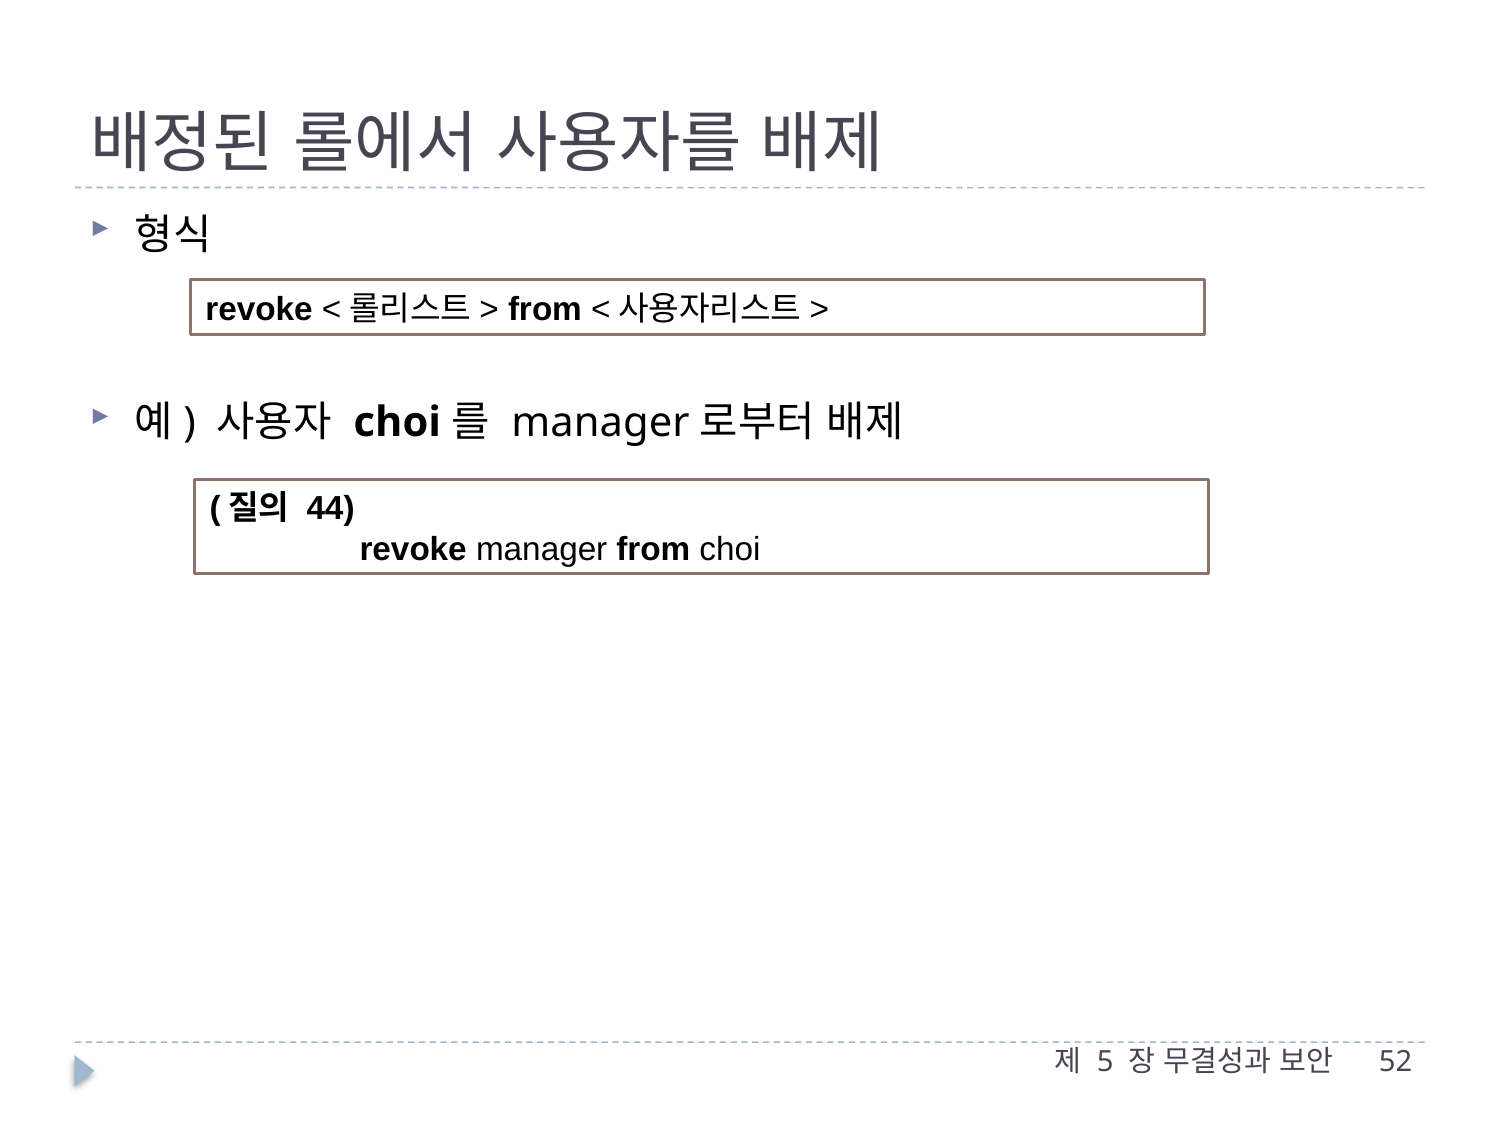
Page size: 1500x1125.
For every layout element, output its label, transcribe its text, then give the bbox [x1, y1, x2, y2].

slide_number 52 [1364, 1035, 1471, 1096]
footer 제 5 장 무결성과 보안 [778, 1035, 1349, 1096]
text_box (질의 44) revoke manager from choi [193, 478, 1210, 575]
text_box revoke <롤리스트> from <사용자리스트> [189, 278, 1206, 336]
title 배정된 롤에서 사용자를 배제 [75, 24, 1425, 188]
list 형식 예) 사용자 choi를 manager로부터 배제 [75, 200, 1425, 1010]
